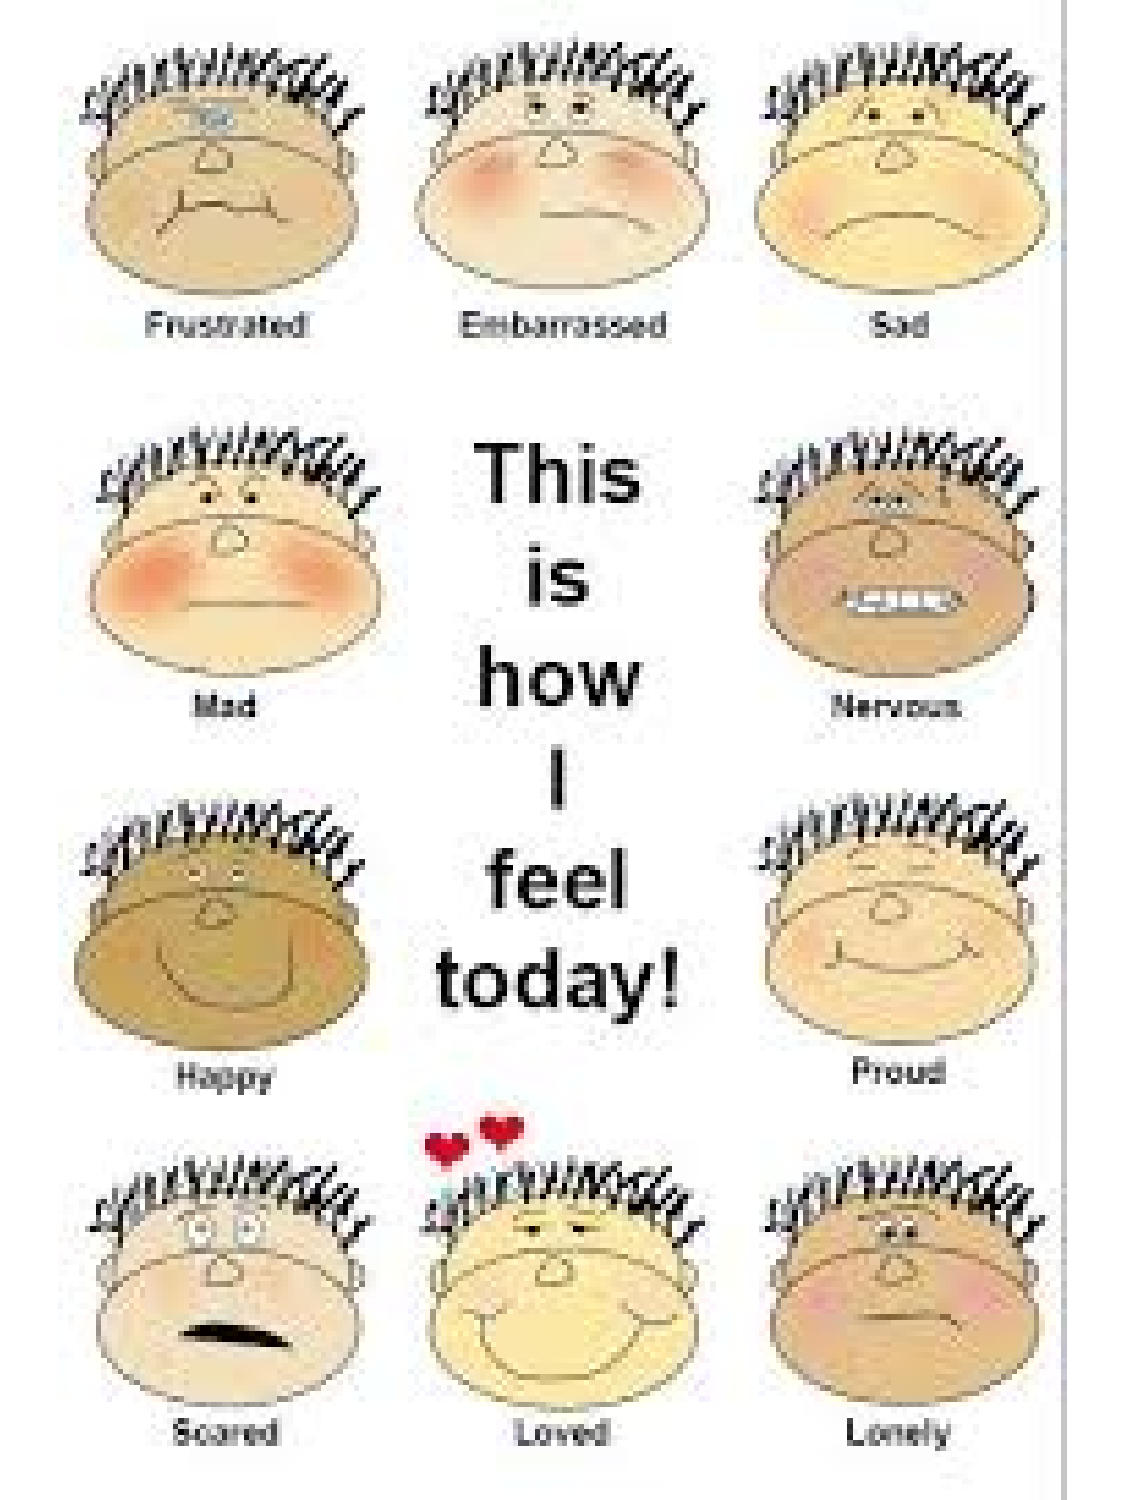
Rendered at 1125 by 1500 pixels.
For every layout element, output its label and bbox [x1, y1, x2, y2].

picture [58, 0, 1067, 1500]
